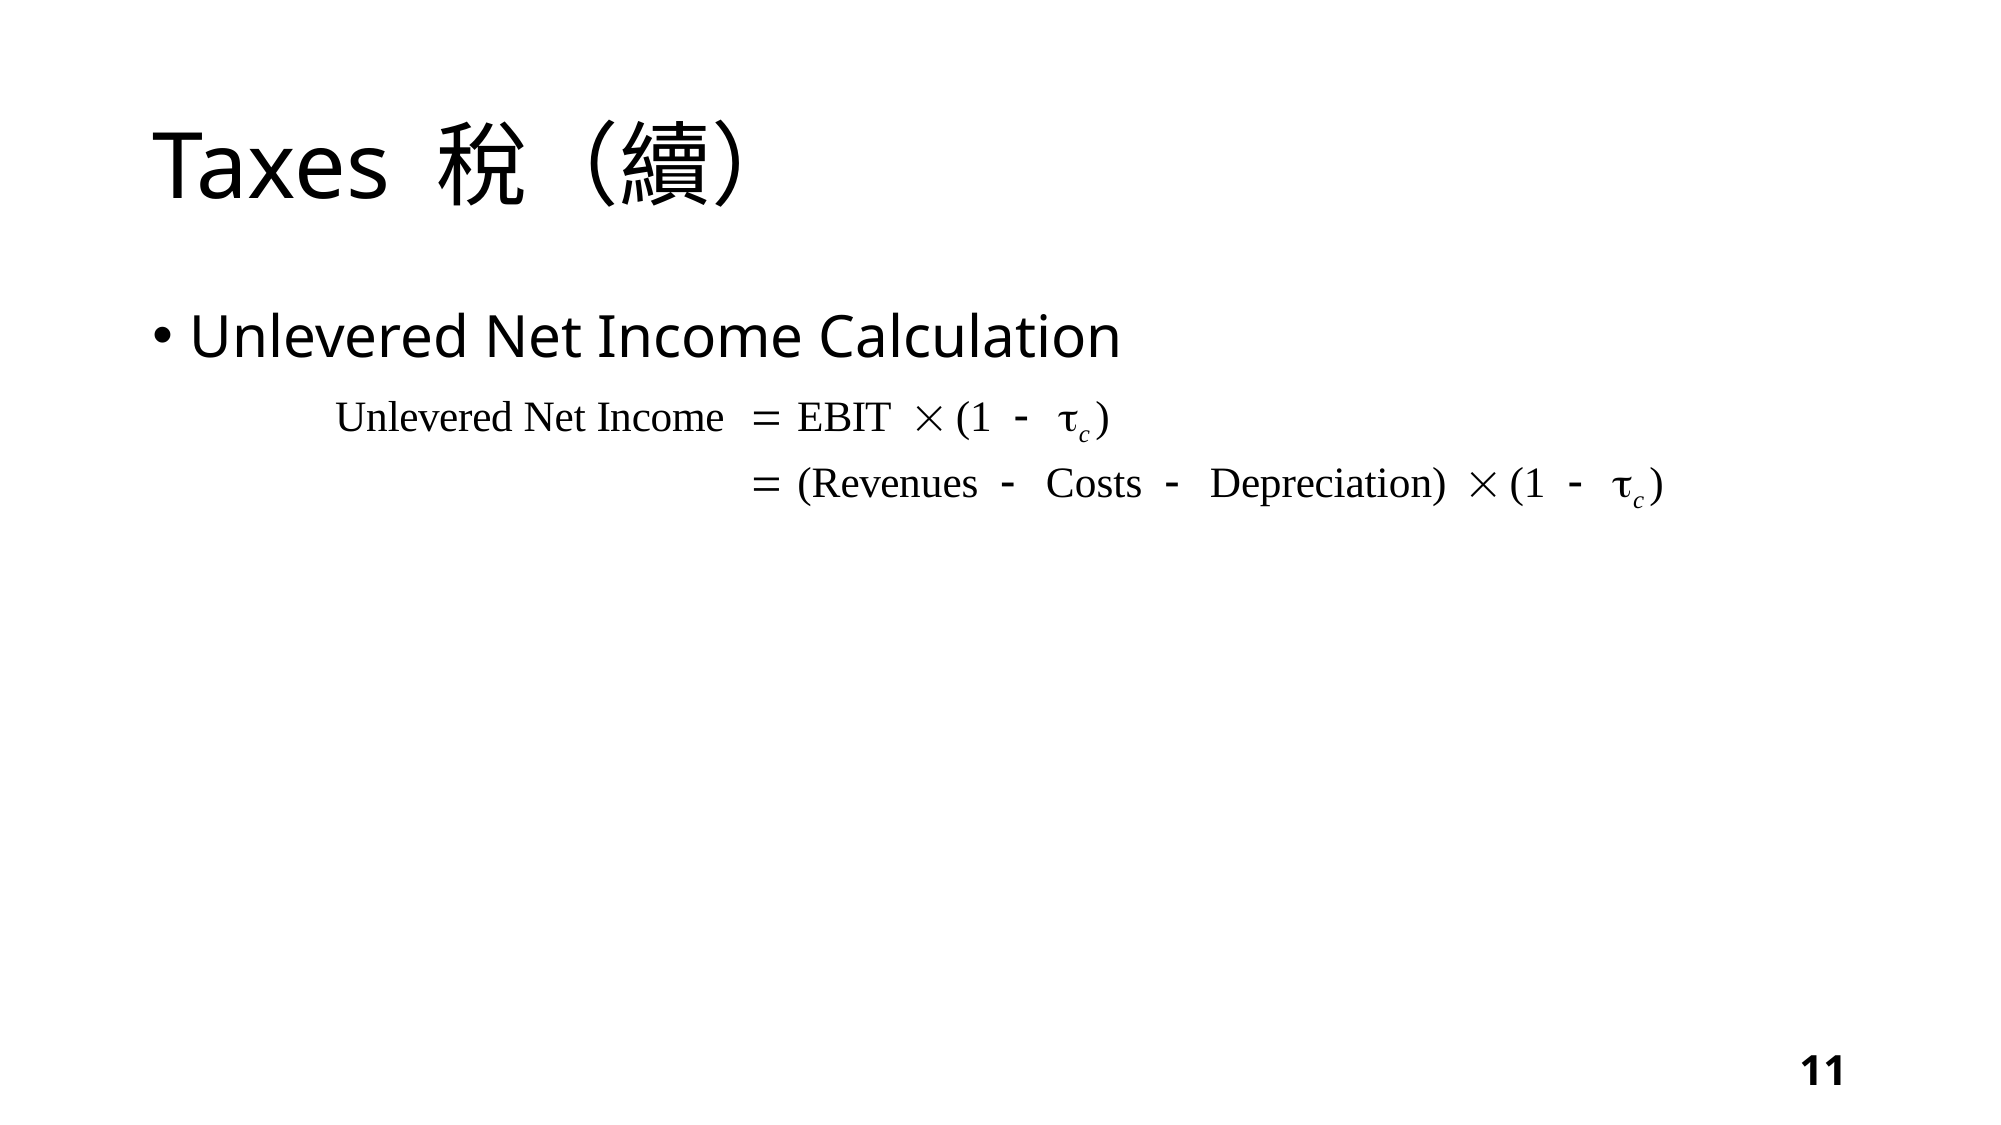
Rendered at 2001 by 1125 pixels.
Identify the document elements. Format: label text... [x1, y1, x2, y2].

list Unlevered Net Income Calculation [137, 299, 1863, 1014]
title Taxes 稅（續） [137, 59, 1863, 278]
slide_number 11 [1412, 1042, 1863, 1103]
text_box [327, 388, 1673, 519]
